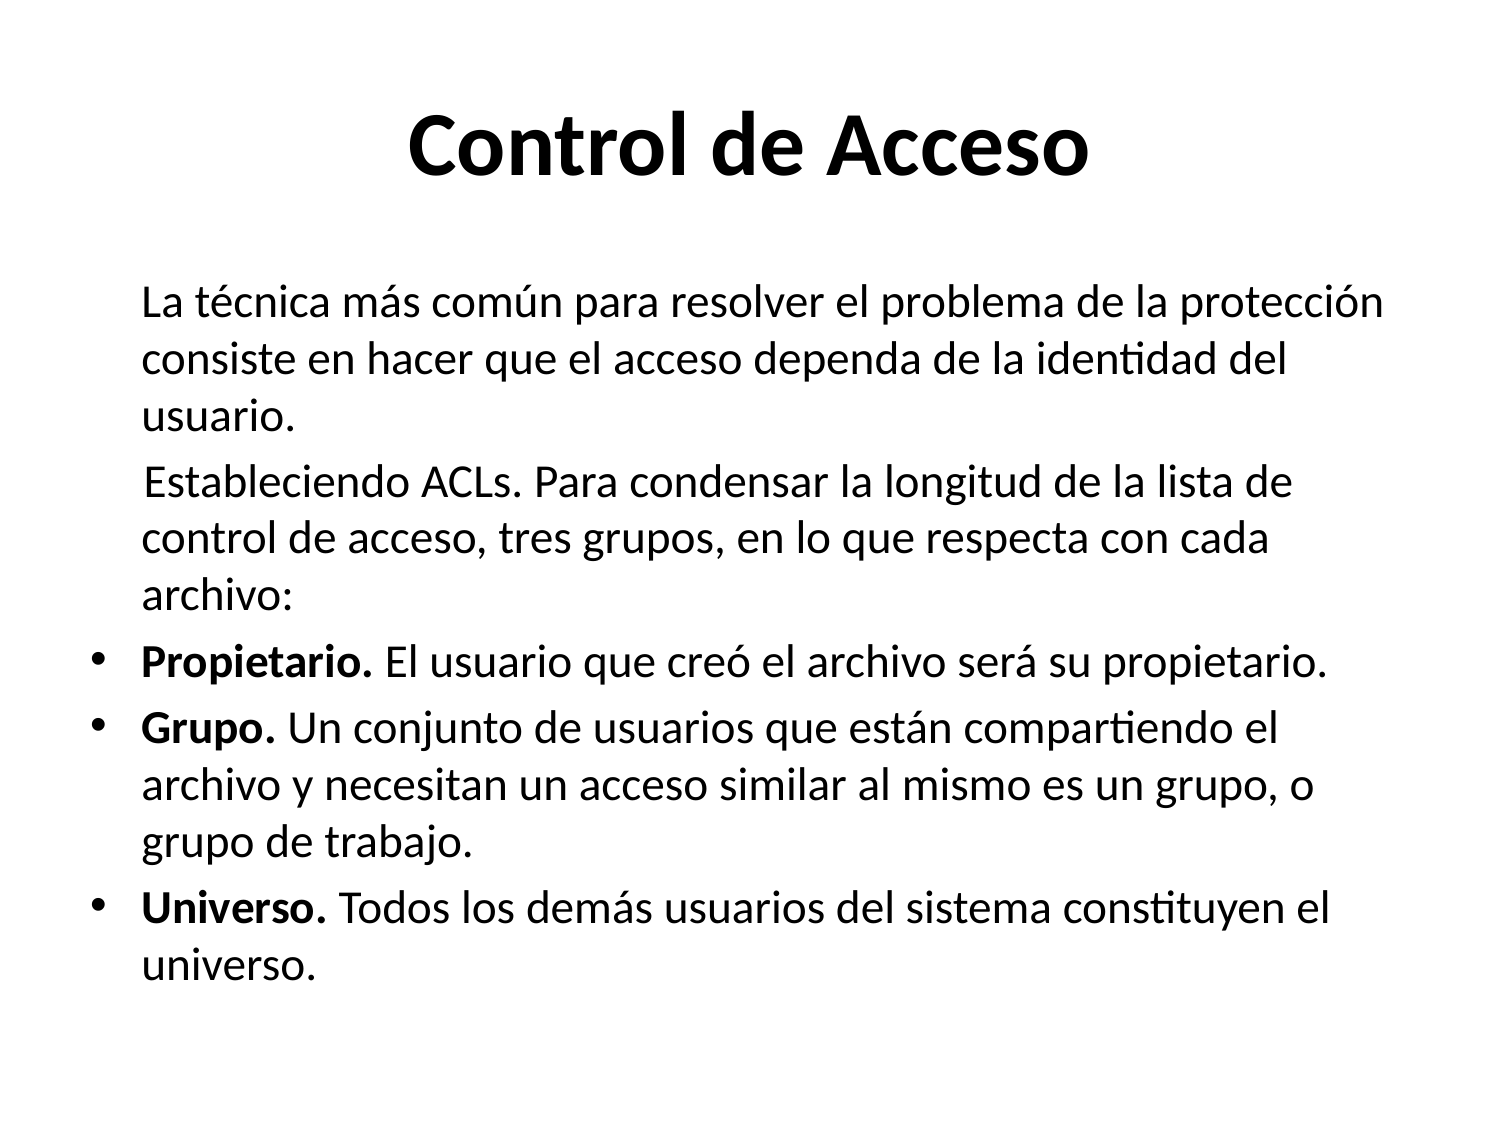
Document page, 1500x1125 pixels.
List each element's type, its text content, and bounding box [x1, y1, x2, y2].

title Control de Acceso [75, 45, 1425, 233]
list La técnica más común para resolver el problema de la protección consiste en hacer que el acceso dependa de la identidad del usuario. Estableciendo ACLs. Para condensar la longitud de la lista de control de acceso, tres grupos, en lo que respecta con cada archivo: Propietario. El usuario que creó el archivo será su propietario. Grupo. Un conjunto de usuarios que están compartiendo el archivo y necesitan un acceso similar al mismo es un grupo, o grupo de trabajo. Universo. Todos los demás usuarios del sistema constituyen el universo. [75, 262, 1425, 1005]
